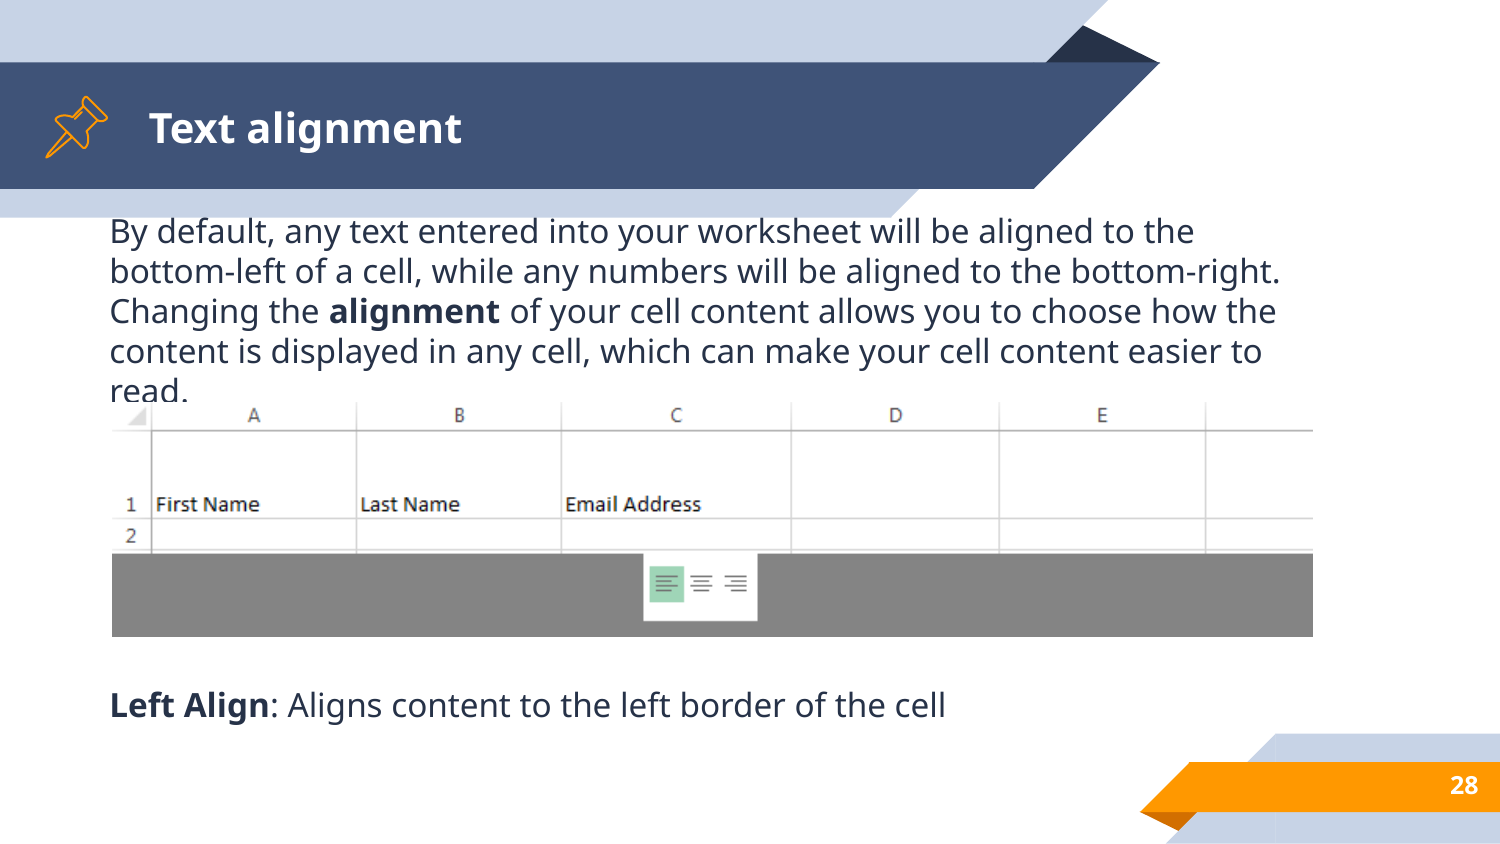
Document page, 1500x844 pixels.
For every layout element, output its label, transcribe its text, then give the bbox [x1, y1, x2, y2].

list By default, any text entered into your worksheet will be aligned to the bottom-left of a cell, while any numbers will be aligned to the bottom-right. Changing the alignment of your cell content allows you to choose how the content is displayed in any cell, which can make your cell content easier to read. Left Align: Aligns content to the left border of the cell [81, 195, 1344, 747]
title Text alignment [133, 64, 1035, 190]
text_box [45, 96, 108, 158]
picture [112, 401, 1314, 637]
slide_number 28 [1249, 760, 1494, 813]
